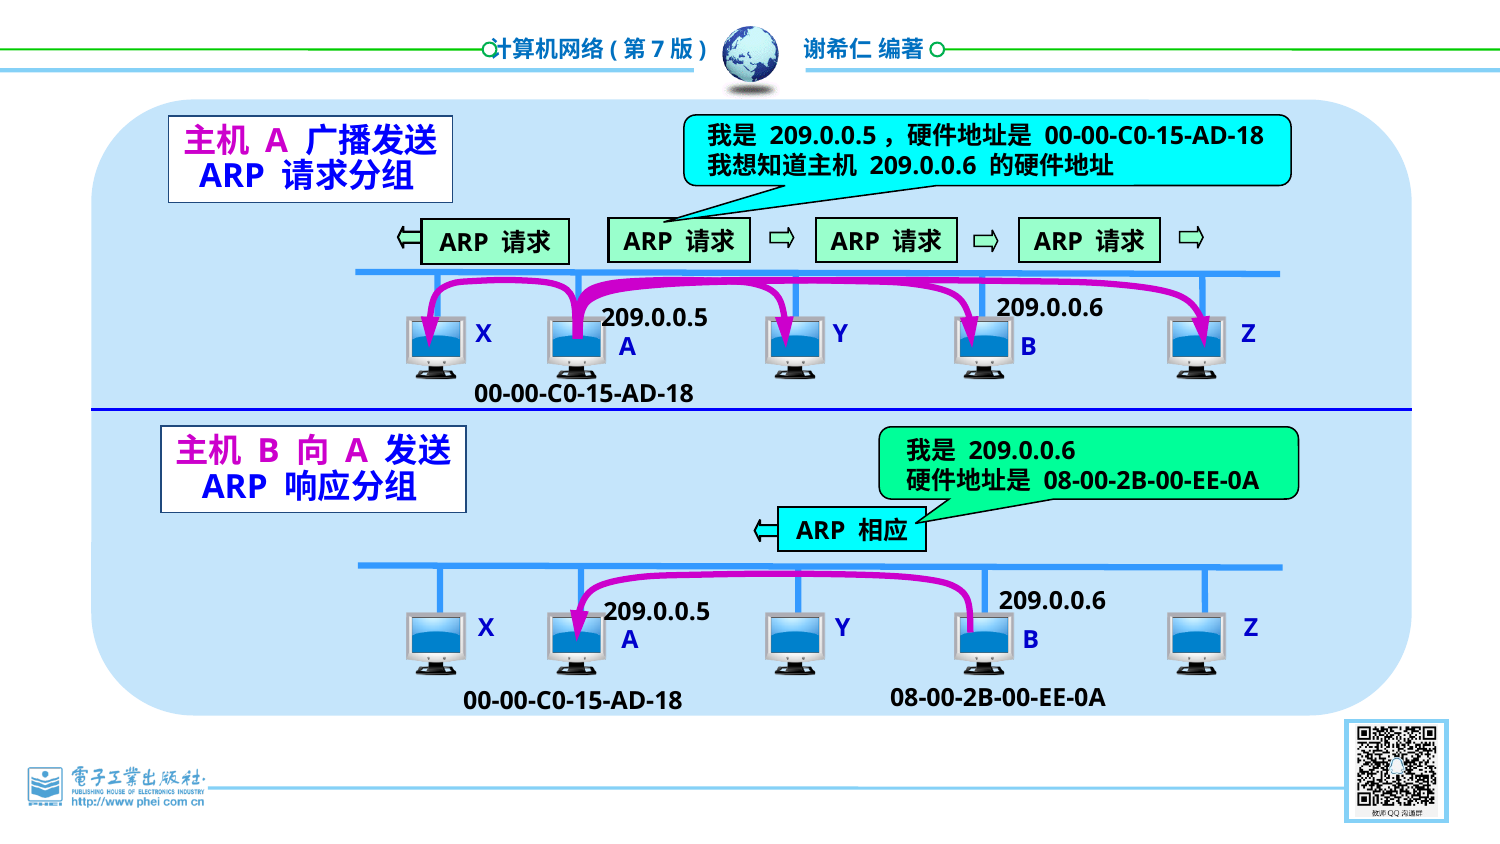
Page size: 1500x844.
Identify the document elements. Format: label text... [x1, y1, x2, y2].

text_box 我是 209.0.0.5，硬件地址是 00-00-C0-15-AD-18 我想知道主机 209.0.0.6 的硬件地址 [693, 111, 1301, 187]
text_box [578, 279, 693, 312]
text_box [89, 97, 1414, 718]
text_box 我是 209.0.0.6 硬件地址是 08-00-2B-00-EE-0A [891, 426, 1312, 502]
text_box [402, 609, 1230, 677]
text_box [683, 115, 693, 186]
text_box [430, 279, 576, 312]
text_box [580, 573, 970, 608]
picture [23, 764, 208, 809]
text_box 主机 B 向 A 发送 ARP 响应分组 [160, 426, 467, 513]
text_box [581, 279, 1198, 312]
text_box X [463, 604, 510, 608]
text_box [879, 426, 891, 500]
text_box ARP 请求 [608, 217, 750, 263]
text_box [579, 279, 796, 312]
text_box 08-00-2B-00-EE-0A [875, 684, 1122, 719]
text_box Z [1228, 604, 1274, 649]
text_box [402, 313, 1230, 381]
text_box 00-00-C0-15-AD-18 [459, 390, 710, 408]
text_box [974, 229, 998, 252]
text_box [930, 502, 1038, 521]
text_box [1179, 226, 1204, 249]
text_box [397, 218, 570, 265]
text_box 00-00-C0-15-AD-18 [448, 684, 699, 722]
text_box ARP 请求 [815, 217, 958, 263]
text_box 主机 A 广播发送 ARP 请求分组 [168, 115, 453, 203]
text_box [663, 187, 927, 223]
text_box Z [1226, 310, 1271, 356]
picture [1355, 724, 1438, 817]
text_box 209.0.0.6 [984, 577, 1122, 608]
picture [720, 24, 780, 97]
text_box [770, 227, 794, 248]
text_box ARP 请求 [1018, 217, 1161, 263]
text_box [754, 506, 927, 553]
